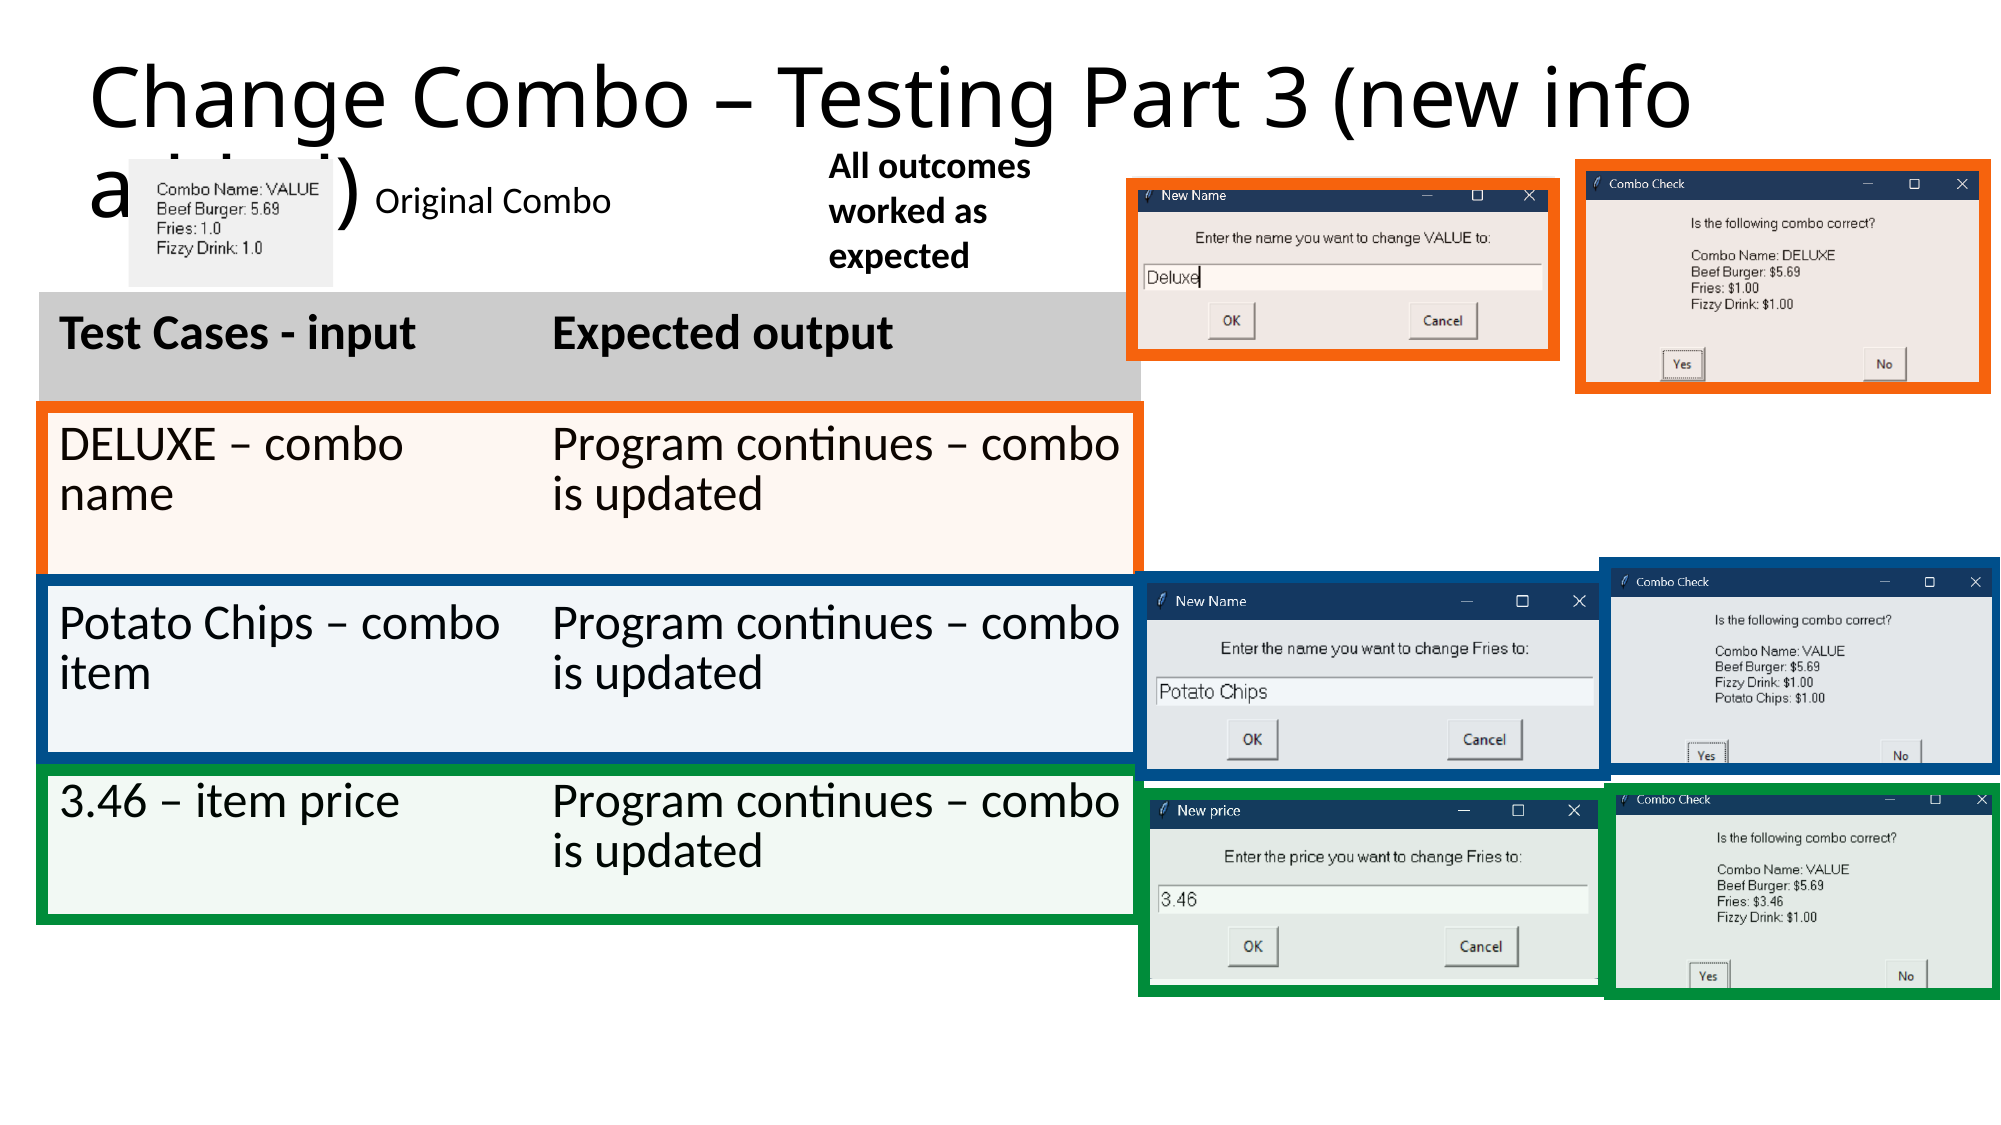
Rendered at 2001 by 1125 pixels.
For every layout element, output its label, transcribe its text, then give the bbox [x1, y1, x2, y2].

title Change Combo – Testing Part 3 (new info added) [68, 35, 1932, 161]
text_box [1143, 793, 1605, 992]
text_box [1604, 561, 1999, 581]
text_box [41, 406, 1139, 579]
picture [1607, 784, 2000, 995]
table_cell 3.46 – item price [39, 760, 532, 903]
text_box Original Combo [360, 168, 634, 229]
picture [1144, 789, 1602, 980]
table_cell Program continues – combo is updated [532, 403, 1141, 582]
table_header Expected output [532, 292, 1141, 403]
table_cell Program continues – combo is updated [532, 760, 1141, 903]
picture [1132, 176, 1555, 350]
text_box [41, 769, 1139, 921]
table_header Test Cases - input [39, 292, 532, 403]
text_box [41, 579, 1139, 759]
table_cell DELUXE – combo name [39, 403, 532, 582]
text_box [1579, 164, 1986, 389]
picture [1143, 567, 1999, 775]
picture [128, 159, 334, 287]
text_box [1131, 183, 1555, 356]
picture [1580, 167, 1986, 384]
text_box All outcomes worked as expected [813, 134, 1107, 284]
text_box [1140, 576, 1606, 776]
